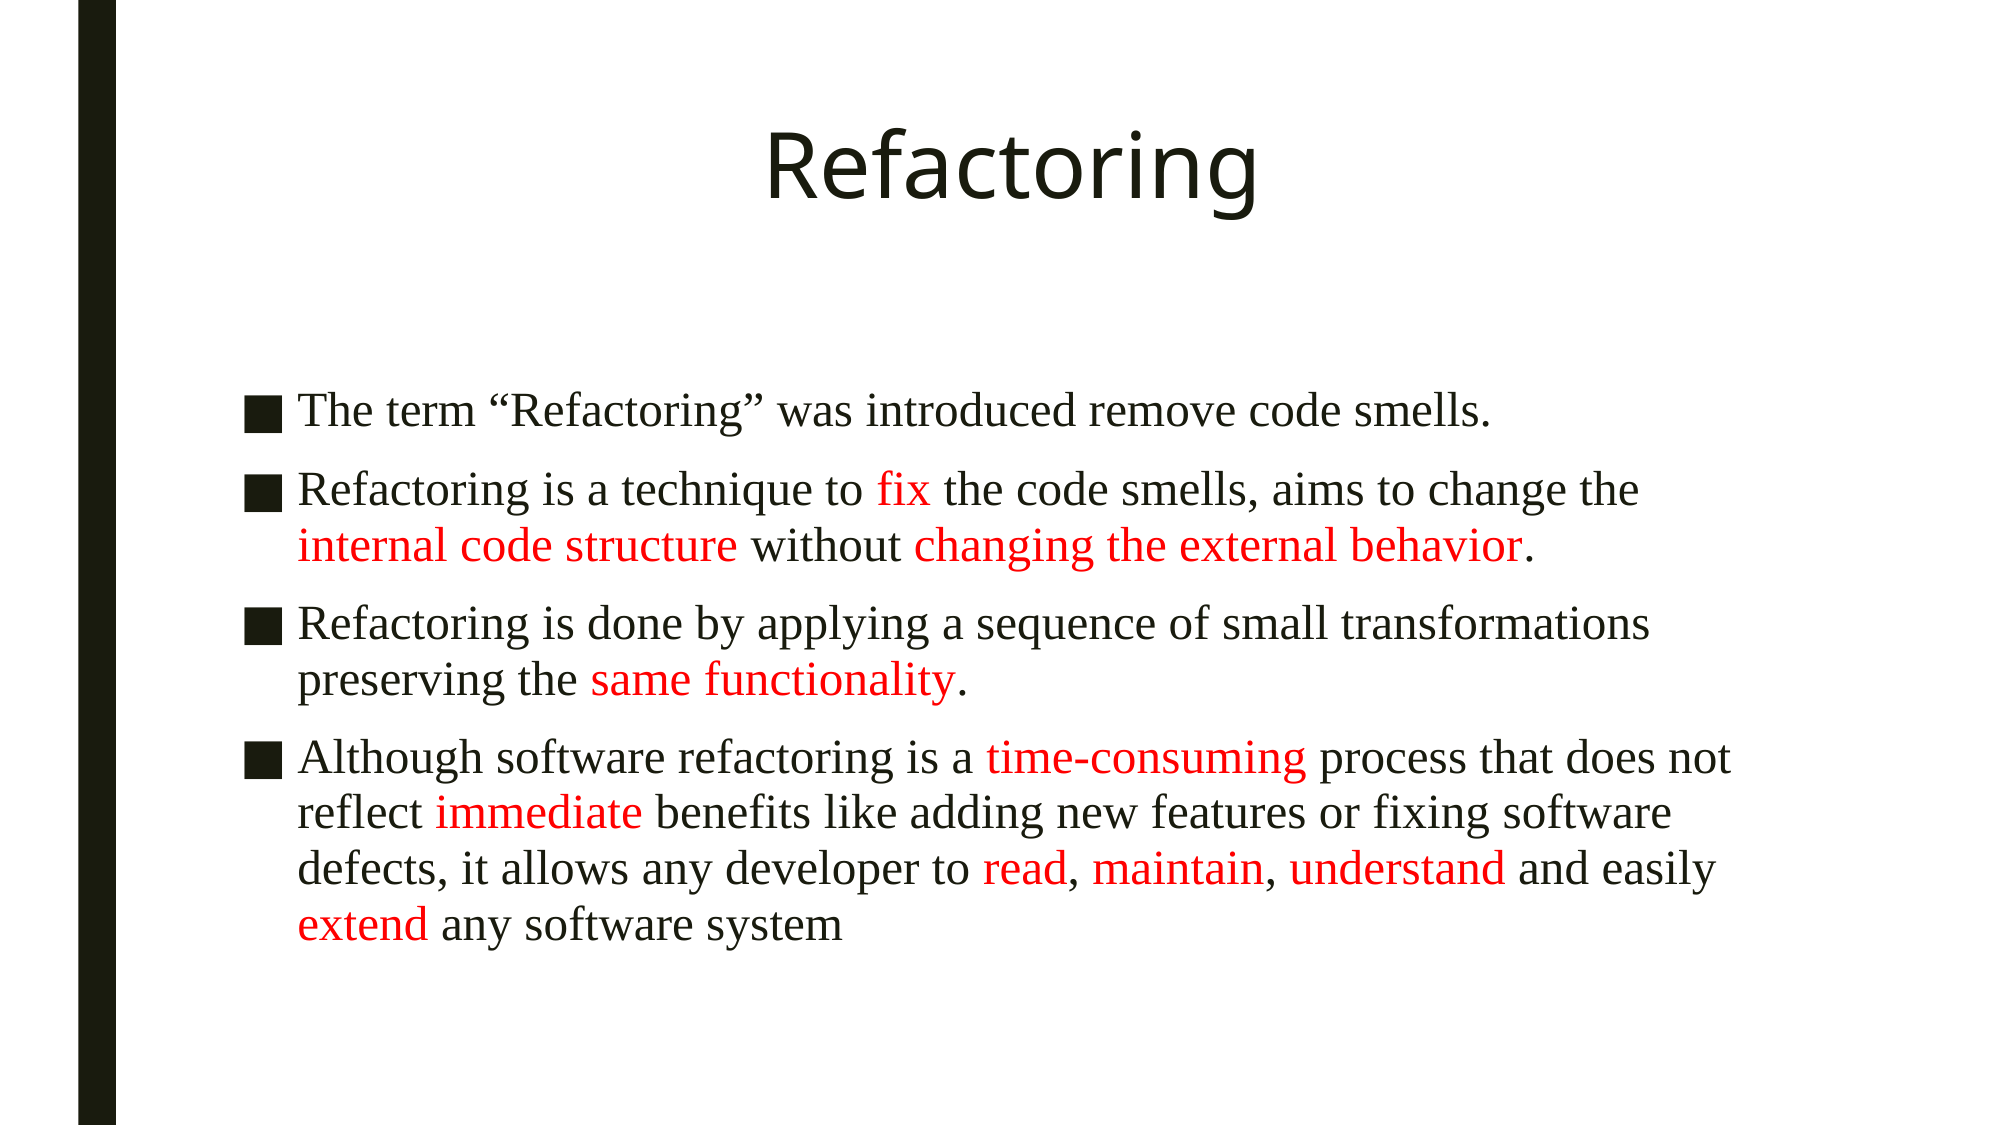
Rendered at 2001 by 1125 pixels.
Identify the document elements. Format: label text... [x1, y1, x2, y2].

list The term “Refactoring” was introduced remove code smells. Refactoring is a technique to fix the code smells, aims to change the internal code structure without changing the external behavior. Refactoring is done by applying a sequence of small transformations preserving the same functionality. Although software refactoring is a time-consuming process that does not reflect immediate benefits like adding new features or fixing software defects, it allows any developer to read, maintain, understand and easily extend any software system [225, 375, 1800, 963]
title Refactoring [225, 112, 1800, 357]
